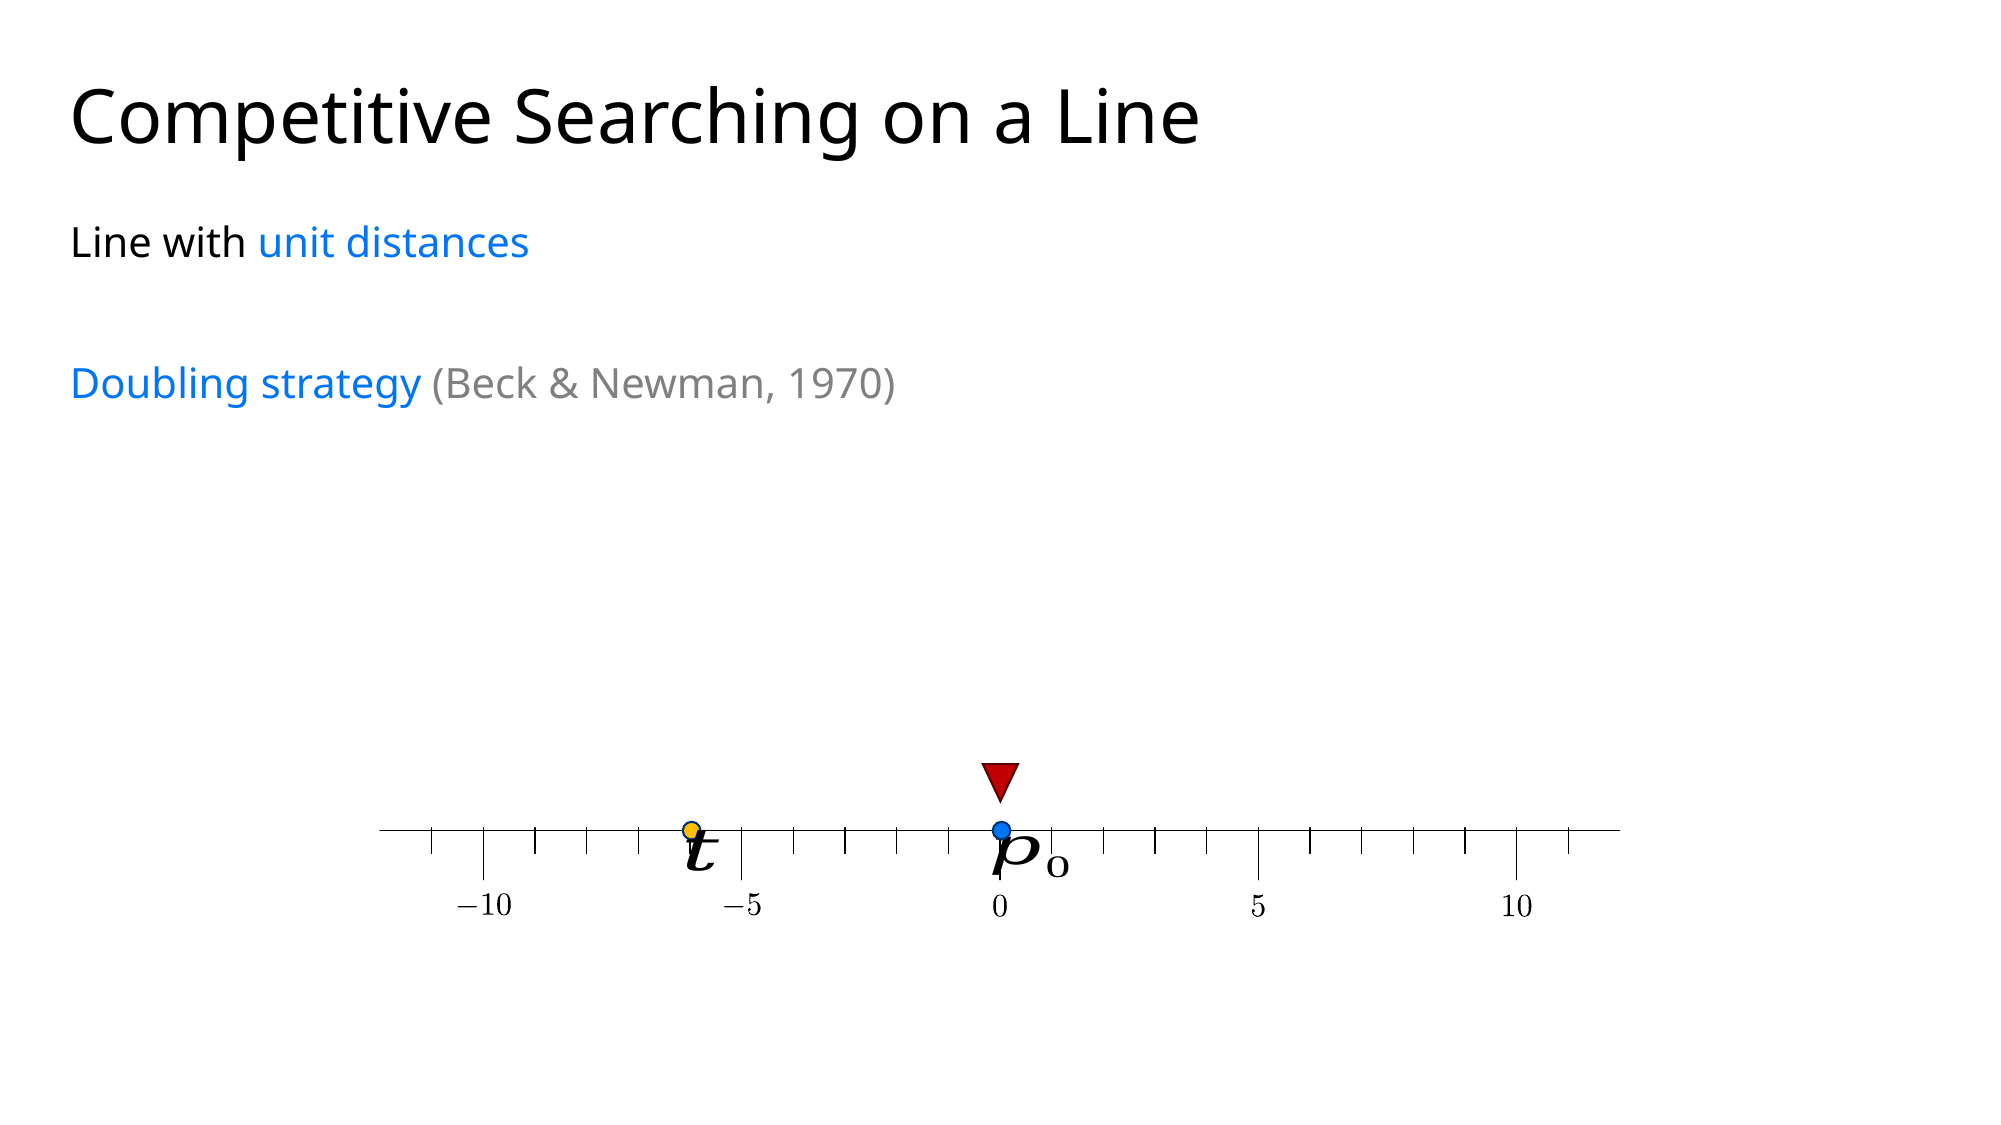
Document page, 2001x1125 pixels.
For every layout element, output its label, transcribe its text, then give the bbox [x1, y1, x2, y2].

text_box [981, 763, 1020, 804]
text_box [682, 820, 701, 827]
title Competitive Searching on a Line [54, 60, 1945, 179]
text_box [379, 827, 1620, 917]
list Line with unit distances Doubling strategy (Beck & Newman, 1970) [54, 208, 1945, 1065]
text_box [992, 820, 1011, 827]
